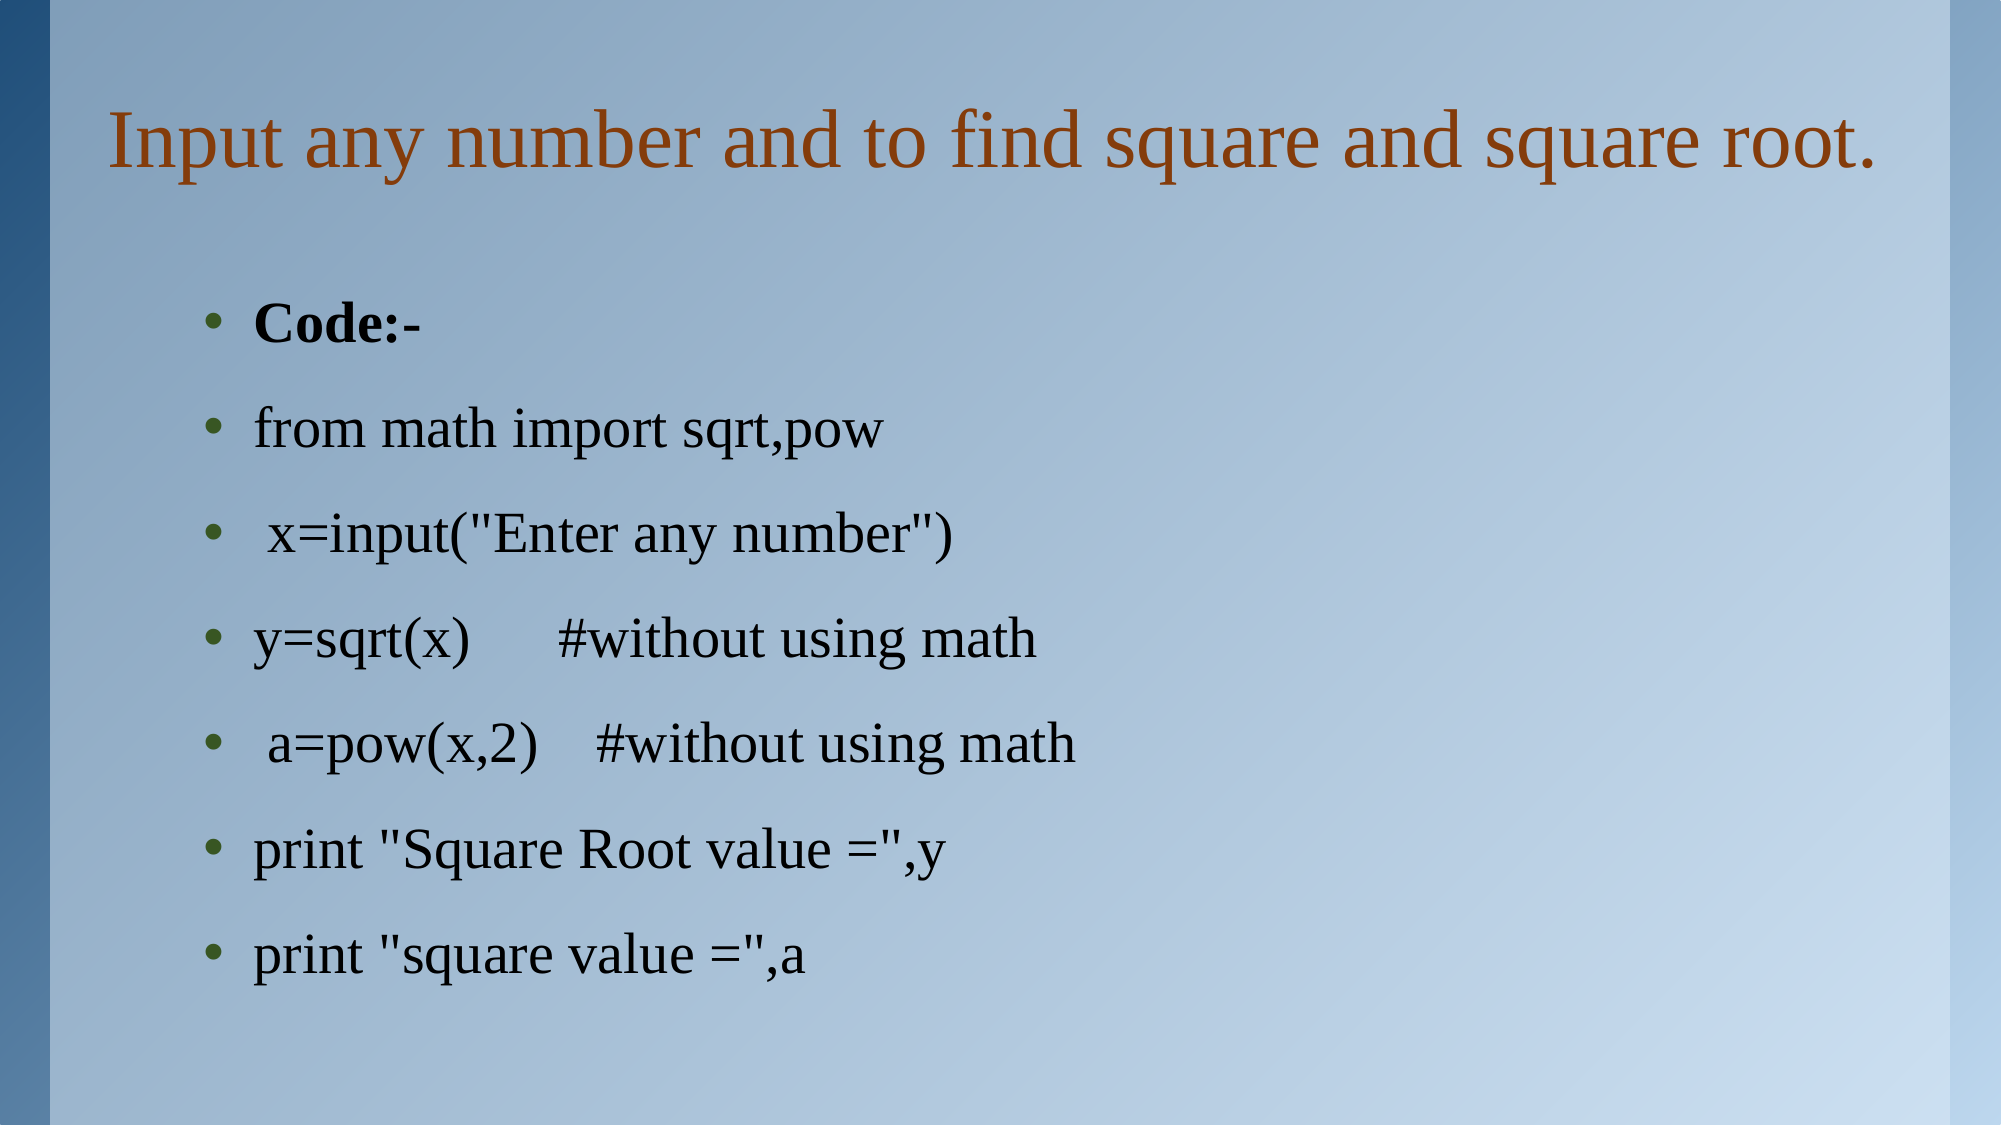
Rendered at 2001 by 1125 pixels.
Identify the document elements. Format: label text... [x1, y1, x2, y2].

list Code:- from math import sqrt,pow x=input("Enter any number") y=sqrt(x) #without using math a=pow(x,2) #without using math print "Square Root value =",y print "square value =",a [183, 279, 1850, 1013]
title Input any number and to find square and square root. [87, 66, 1944, 296]
